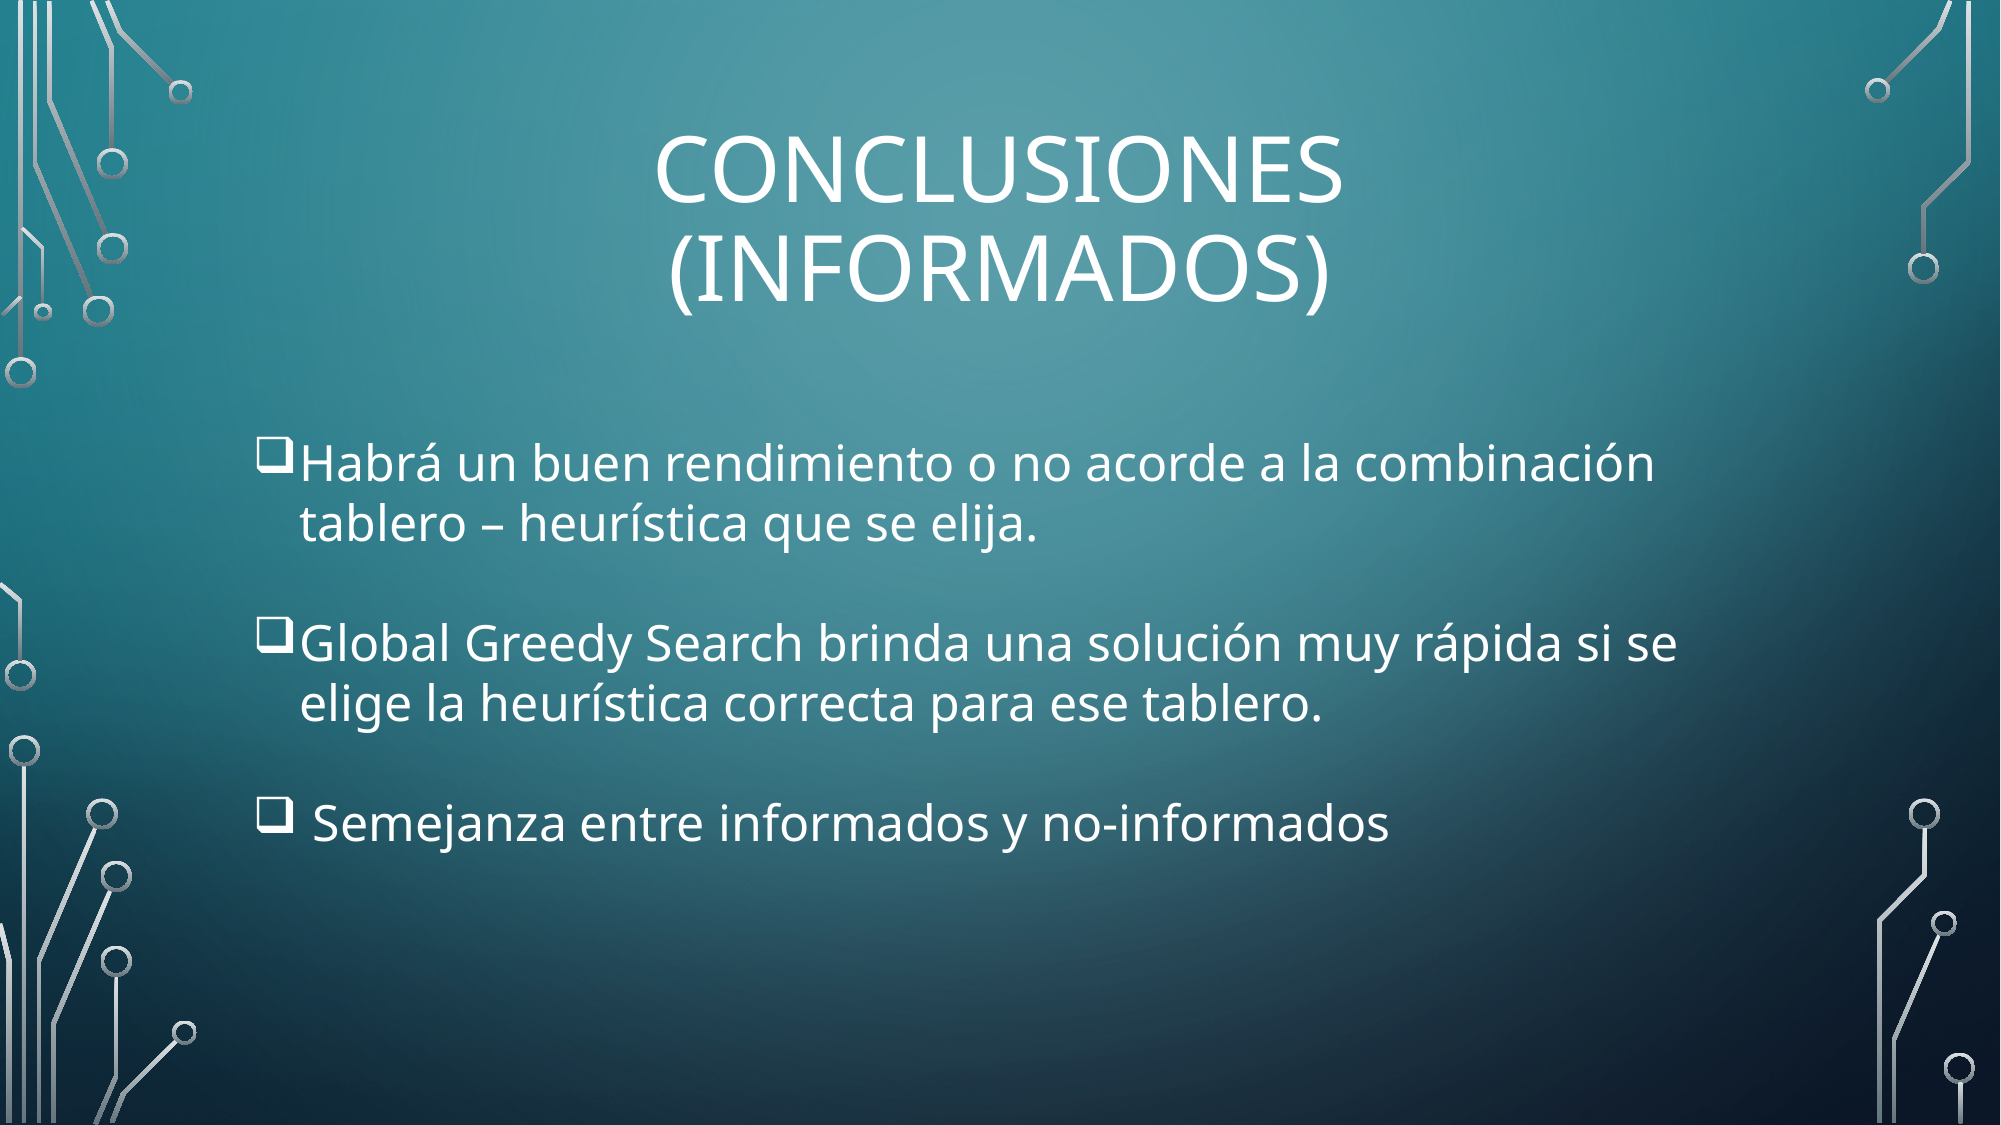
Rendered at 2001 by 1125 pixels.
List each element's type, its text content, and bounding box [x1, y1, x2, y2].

title Conclusiones (Informados) [187, 101, 1813, 344]
text_box Habrá un buen rendimiento o no acorde a la combinación tablero – heurística que se elija. Global Greedy Search brinda una solución muy rápida si se elige la heurística correcta para ese tablero. Semejanza entre informados y no-informados [238, 424, 1762, 860]
